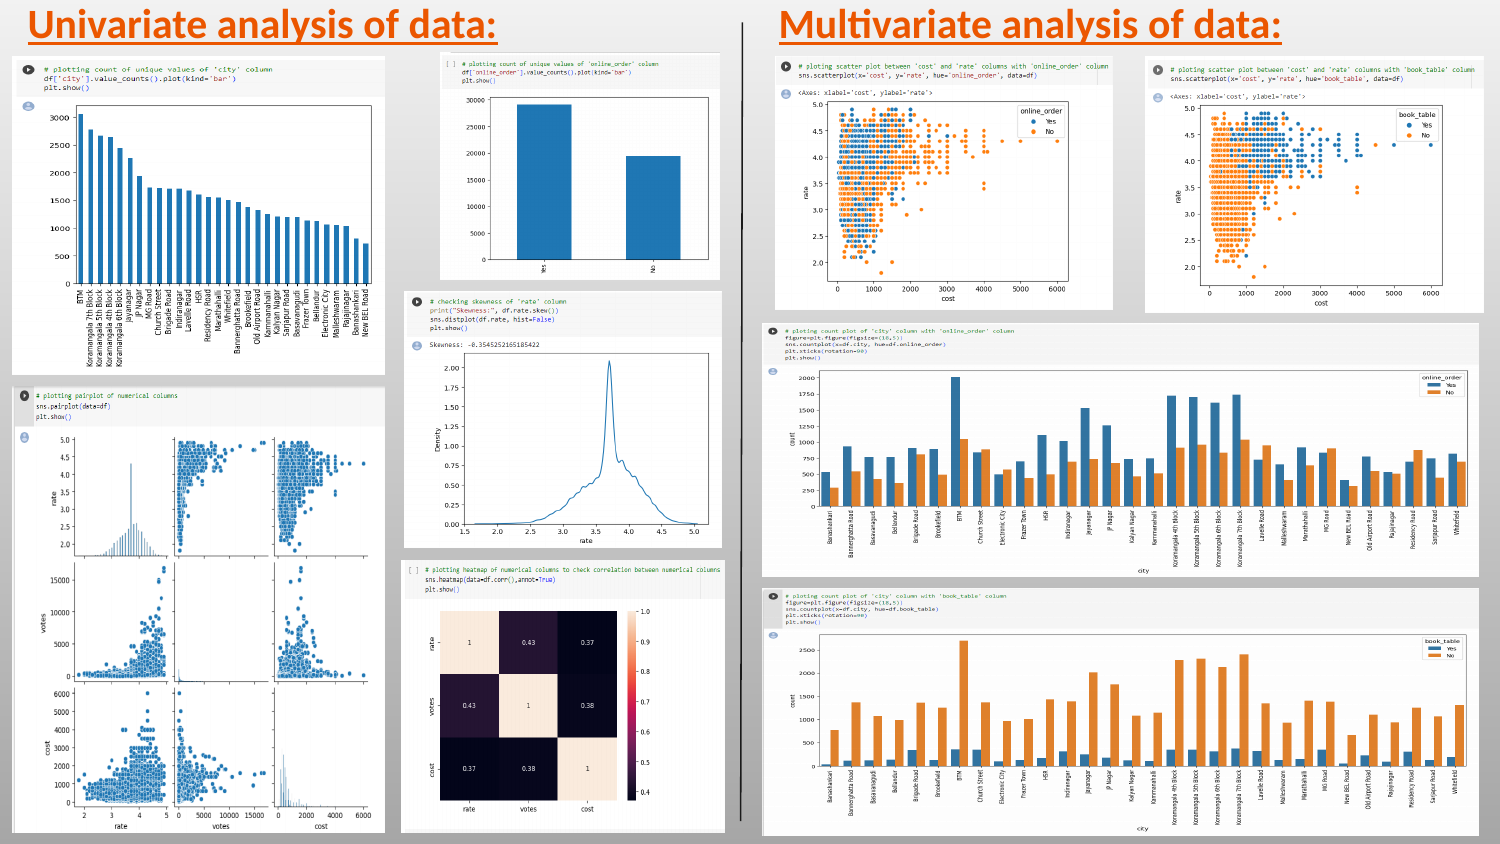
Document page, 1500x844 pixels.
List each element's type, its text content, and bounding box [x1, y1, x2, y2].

picture [440, 52, 720, 280]
picture [762, 323, 1479, 578]
picture [400, 560, 725, 833]
text_box Univariate analysis of data: [12, 0, 612, 64]
text_box Multivariate analysis of data: [763, 0, 1425, 64]
picture [12, 386, 386, 833]
picture [12, 55, 386, 375]
picture [774, 55, 1114, 310]
picture [403, 291, 722, 549]
picture [1145, 55, 1484, 313]
picture [762, 588, 1479, 837]
